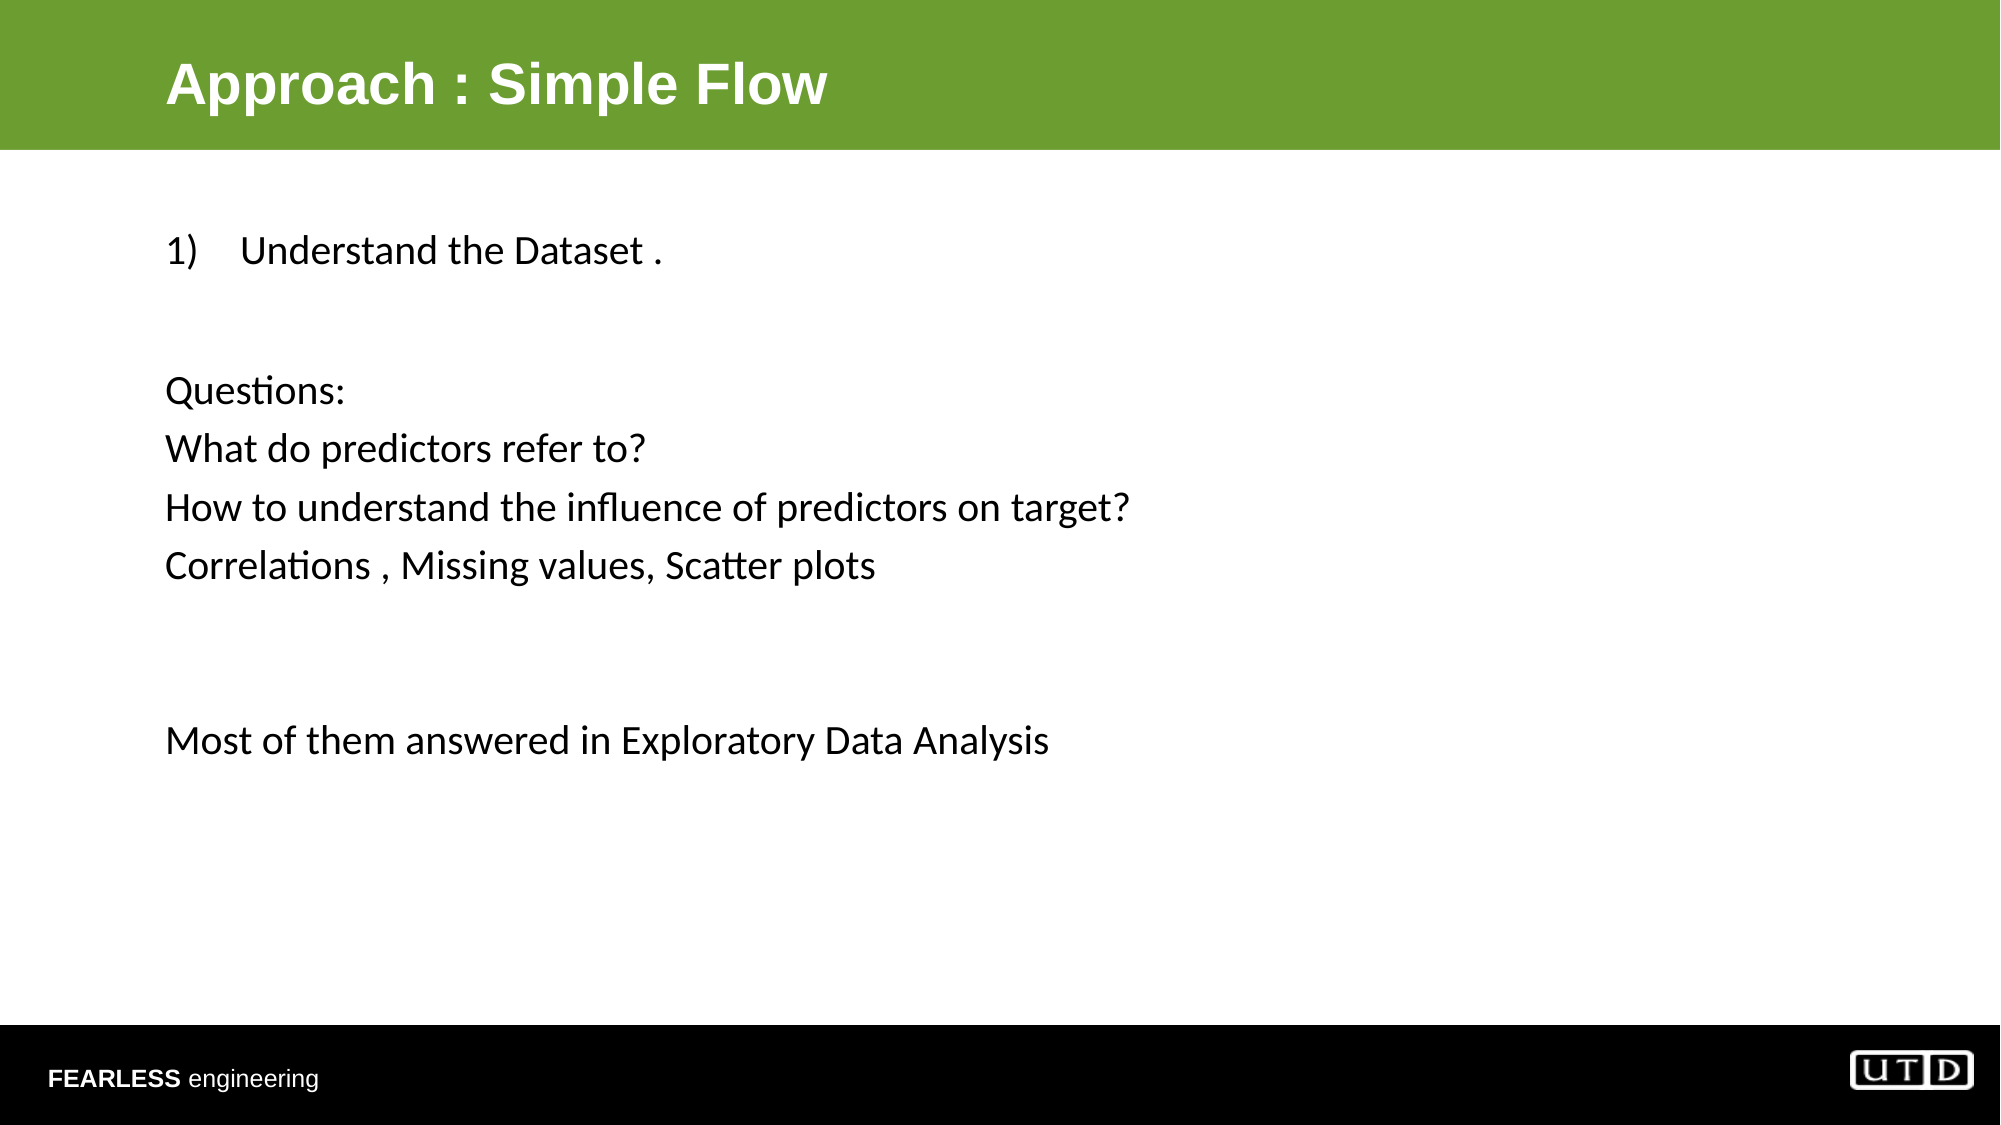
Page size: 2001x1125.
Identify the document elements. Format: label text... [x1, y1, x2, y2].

title Approach : Simple Flow [150, 24, 1850, 138]
picture [1850, 1049, 1974, 1090]
list Understand the Dataset . Questions: What do predictors refer to? How to understand the influence of predictors on target? Correlations , Missing values, Scatter plots Most of them answered in Exploratory Data Analysis [150, 215, 1850, 922]
